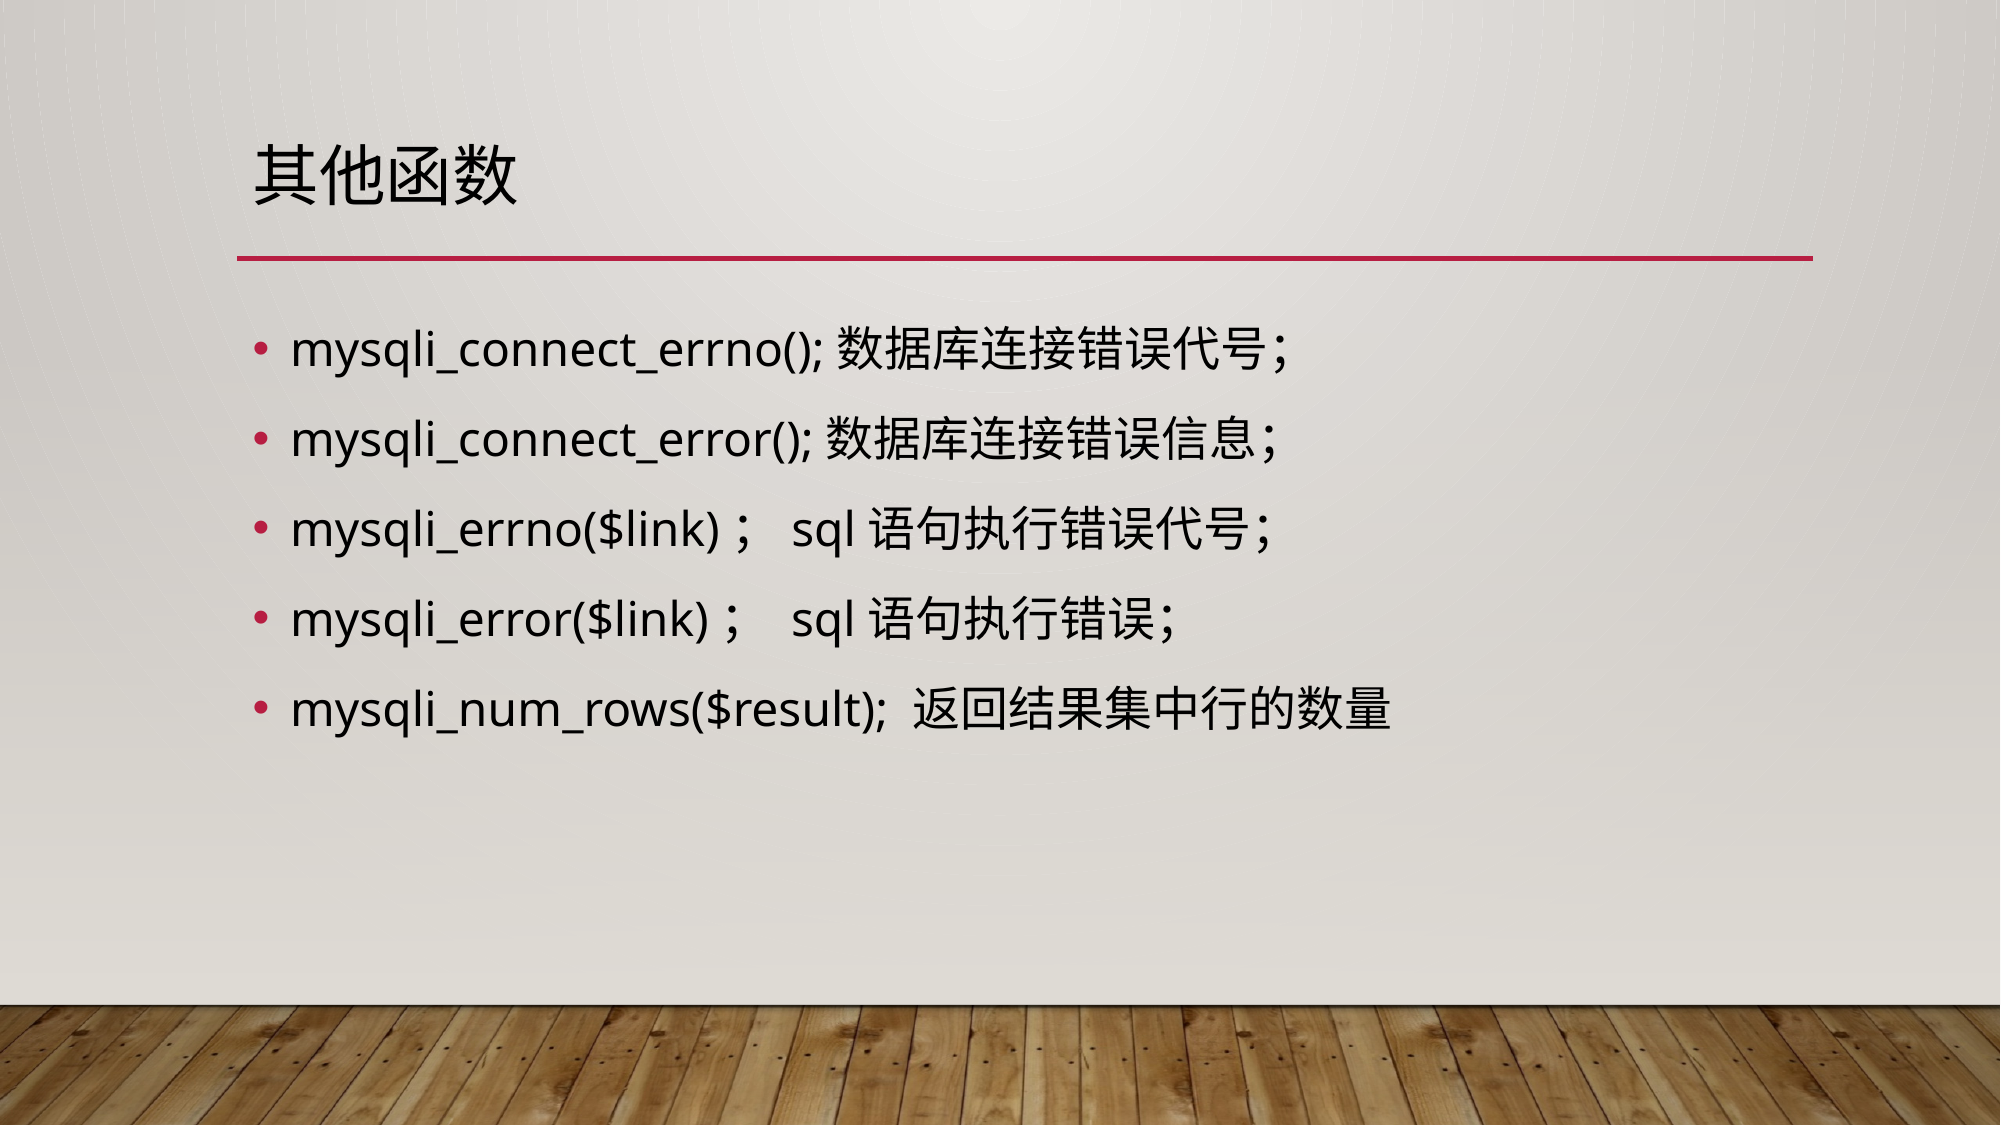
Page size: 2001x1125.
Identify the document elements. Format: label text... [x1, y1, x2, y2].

picture [0, 1005, 2000, 1125]
title 其他函数 [237, 92, 1813, 266]
list mysqli_connect_errno();数据库连接错误代号； mysqli_connect_error();数据库连接错误信息； mysqli_errno($link)；sql语句执行错误代号； mysqli_error($link)； sql语句执行错误； mysqli_num_rows($result); 返回结果集中行的数量 [237, 300, 1813, 970]
